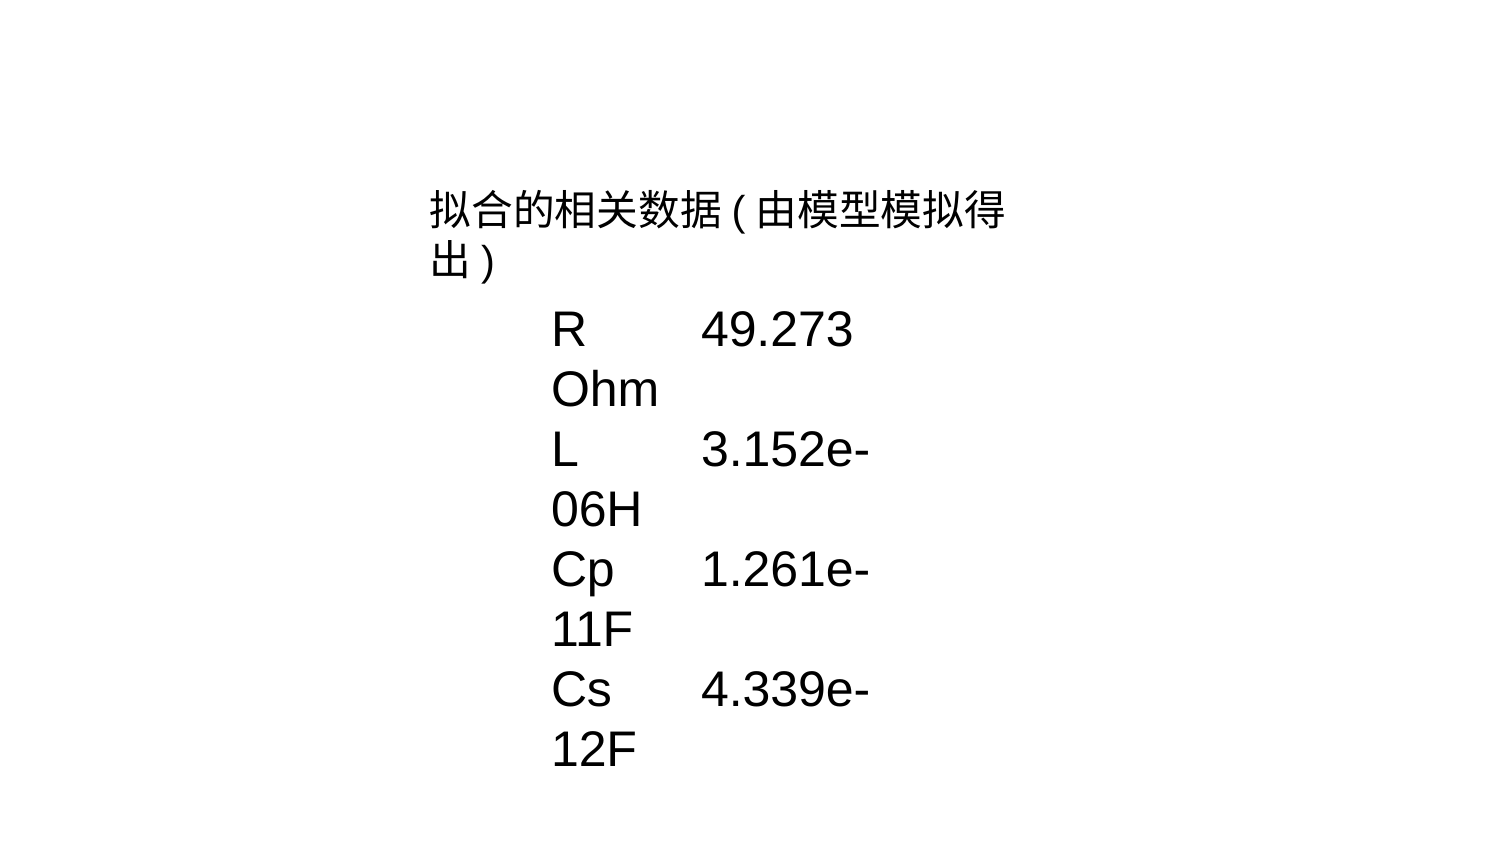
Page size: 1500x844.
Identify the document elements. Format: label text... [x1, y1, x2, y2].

text_box 拟合的相关数据(由模型模拟得出) [414, 169, 1086, 250]
text_box R 49.273 Ohm L 3.152e-06H Cp 1.261e-11F Cs 4.339e-12F [536, 281, 964, 562]
